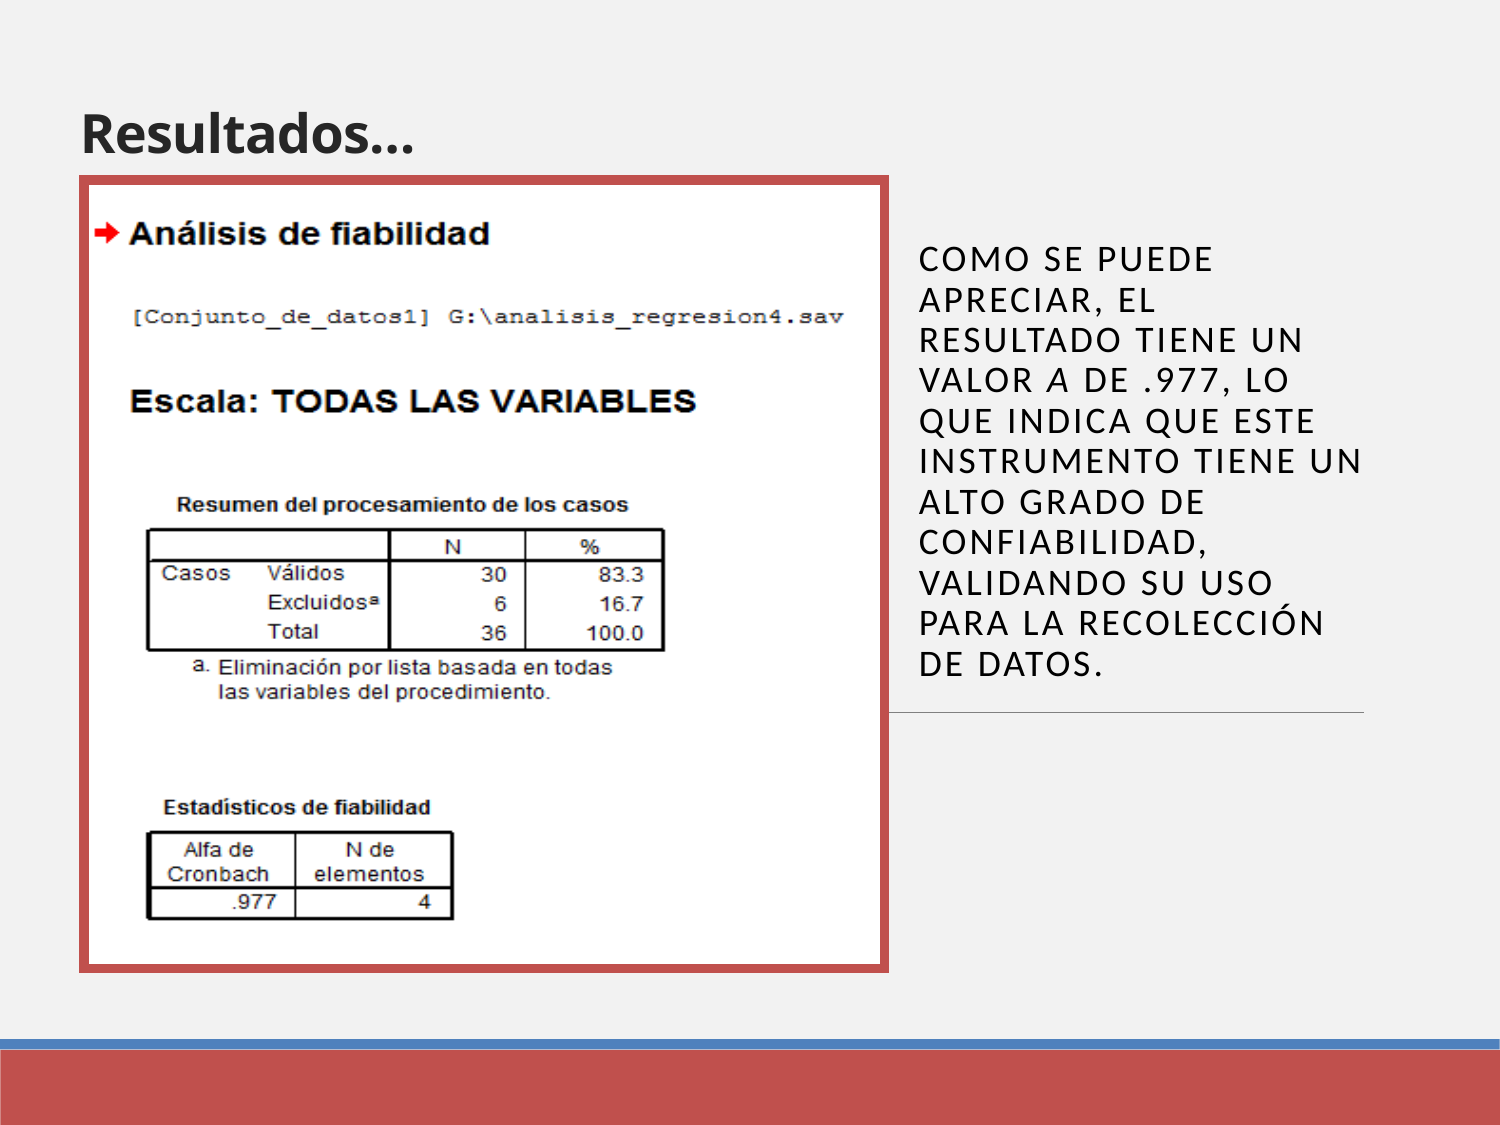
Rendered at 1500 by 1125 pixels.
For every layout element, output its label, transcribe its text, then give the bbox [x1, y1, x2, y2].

subtitle Como se puede apreciar, el resultado tiene un valor α de .977, lo que indica que este instrumento tiene un alto grado de confiabilidad, validando su uso para la recolección de datos. [903, 231, 1388, 965]
title Resultados… [64, 101, 857, 173]
picture [87, 184, 881, 965]
